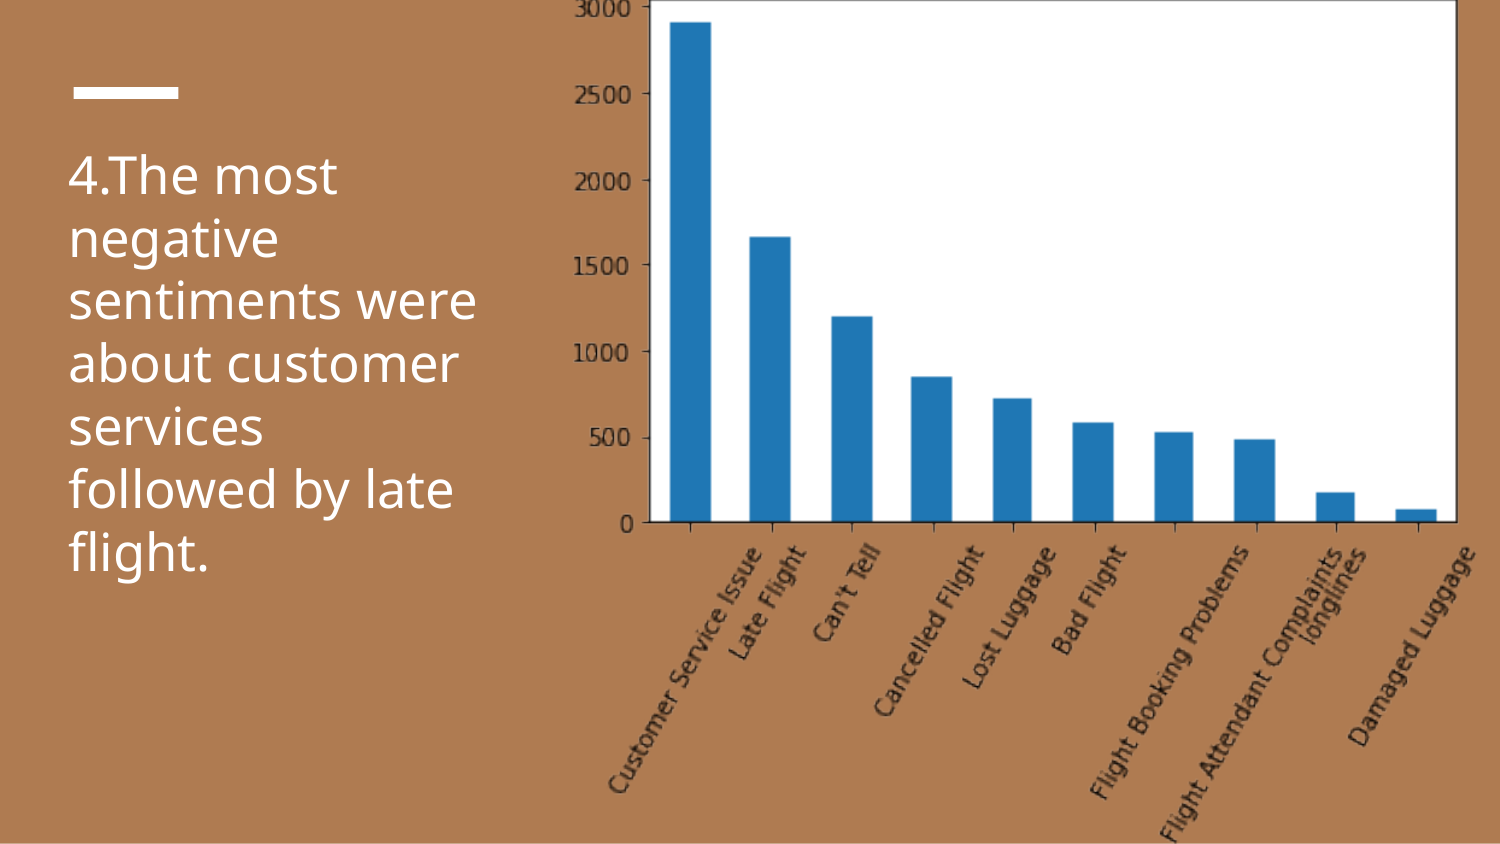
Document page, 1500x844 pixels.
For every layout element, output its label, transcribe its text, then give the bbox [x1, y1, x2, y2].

title 4.The most negative sentiments were about customer services followed by late flight. [53, 126, 497, 642]
picture [555, 0, 1500, 844]
